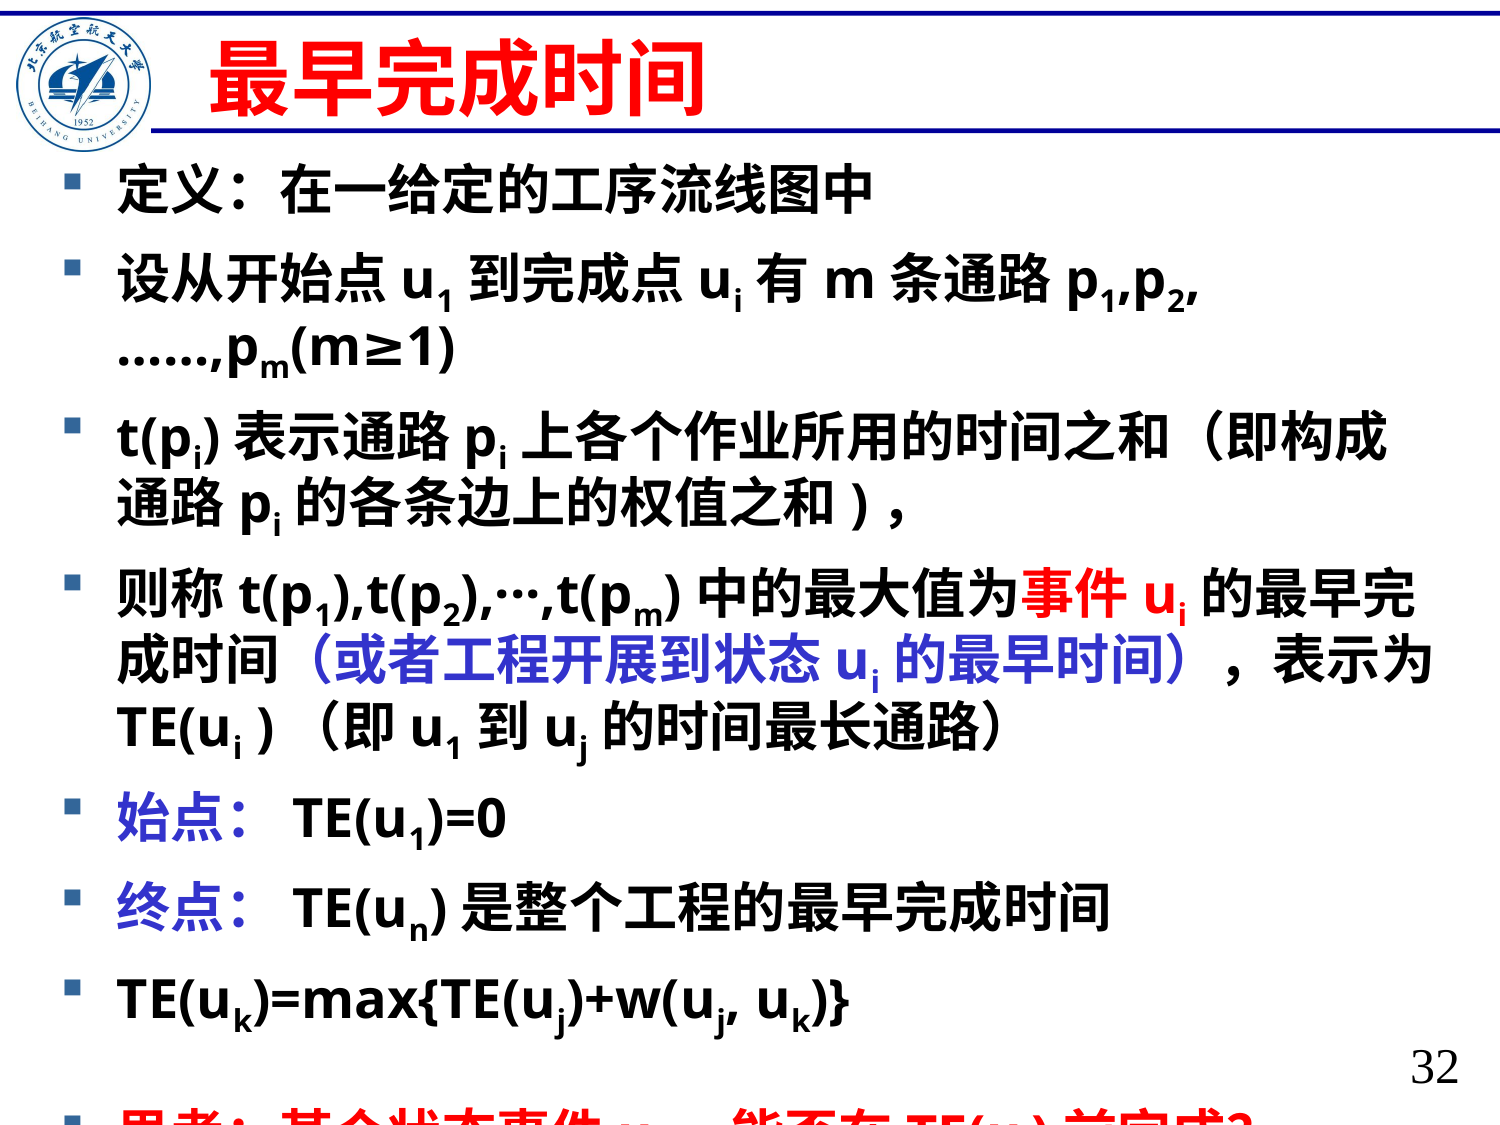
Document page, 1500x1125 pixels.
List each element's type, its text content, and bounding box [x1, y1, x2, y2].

list 定义：在一给定的工序流线图中 设从开始点u1到完成点ui有m条通路p1,p2,……,pm(m≥1) t(pi)表示通路pi上各个作业所用的时间之和（即构成通路pi的各条边上的权值之和)， 则称t(p1),t(p2),···,t(pm)中的最大值为事件ui的最早完成时间（或者工程开展到状态ui的最早时间），表示为TE(ui )（即u1到uj的时间最长通路） 始点：TE(u1)=0 终点：TE(un)是整个工程的最早完成时间 TE(uk)=max{TE(uj)+w(uj, uk)} 思考：某个状态事件ui，能否在TE(ui)前完成？ [45, 155, 1455, 1093]
title 最早完成时间 [192, 32, 1415, 120]
picture [16, 17, 151, 152]
